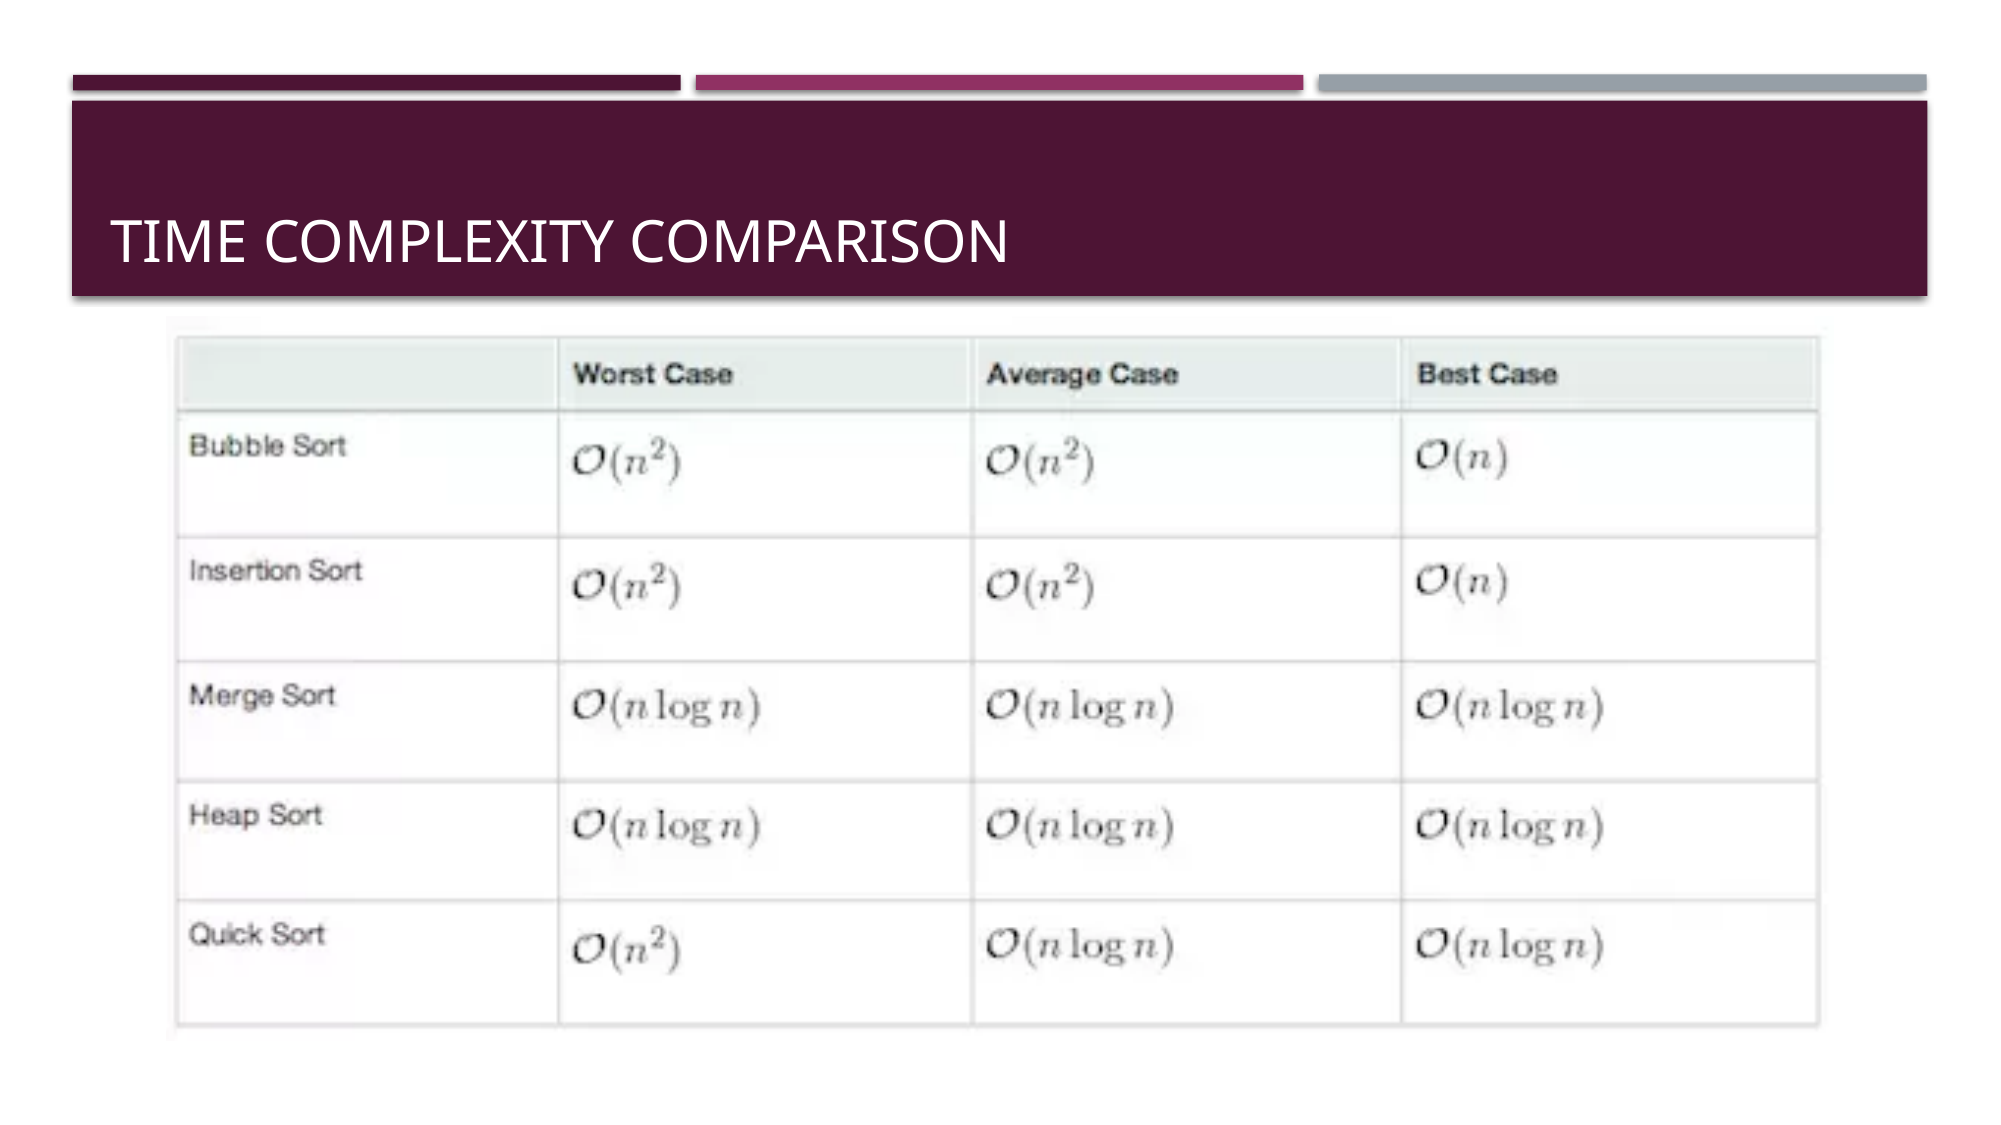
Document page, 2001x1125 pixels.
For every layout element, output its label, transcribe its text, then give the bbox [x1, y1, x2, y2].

title Time complexity comparison [95, 115, 1905, 282]
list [165, 315, 1834, 1042]
